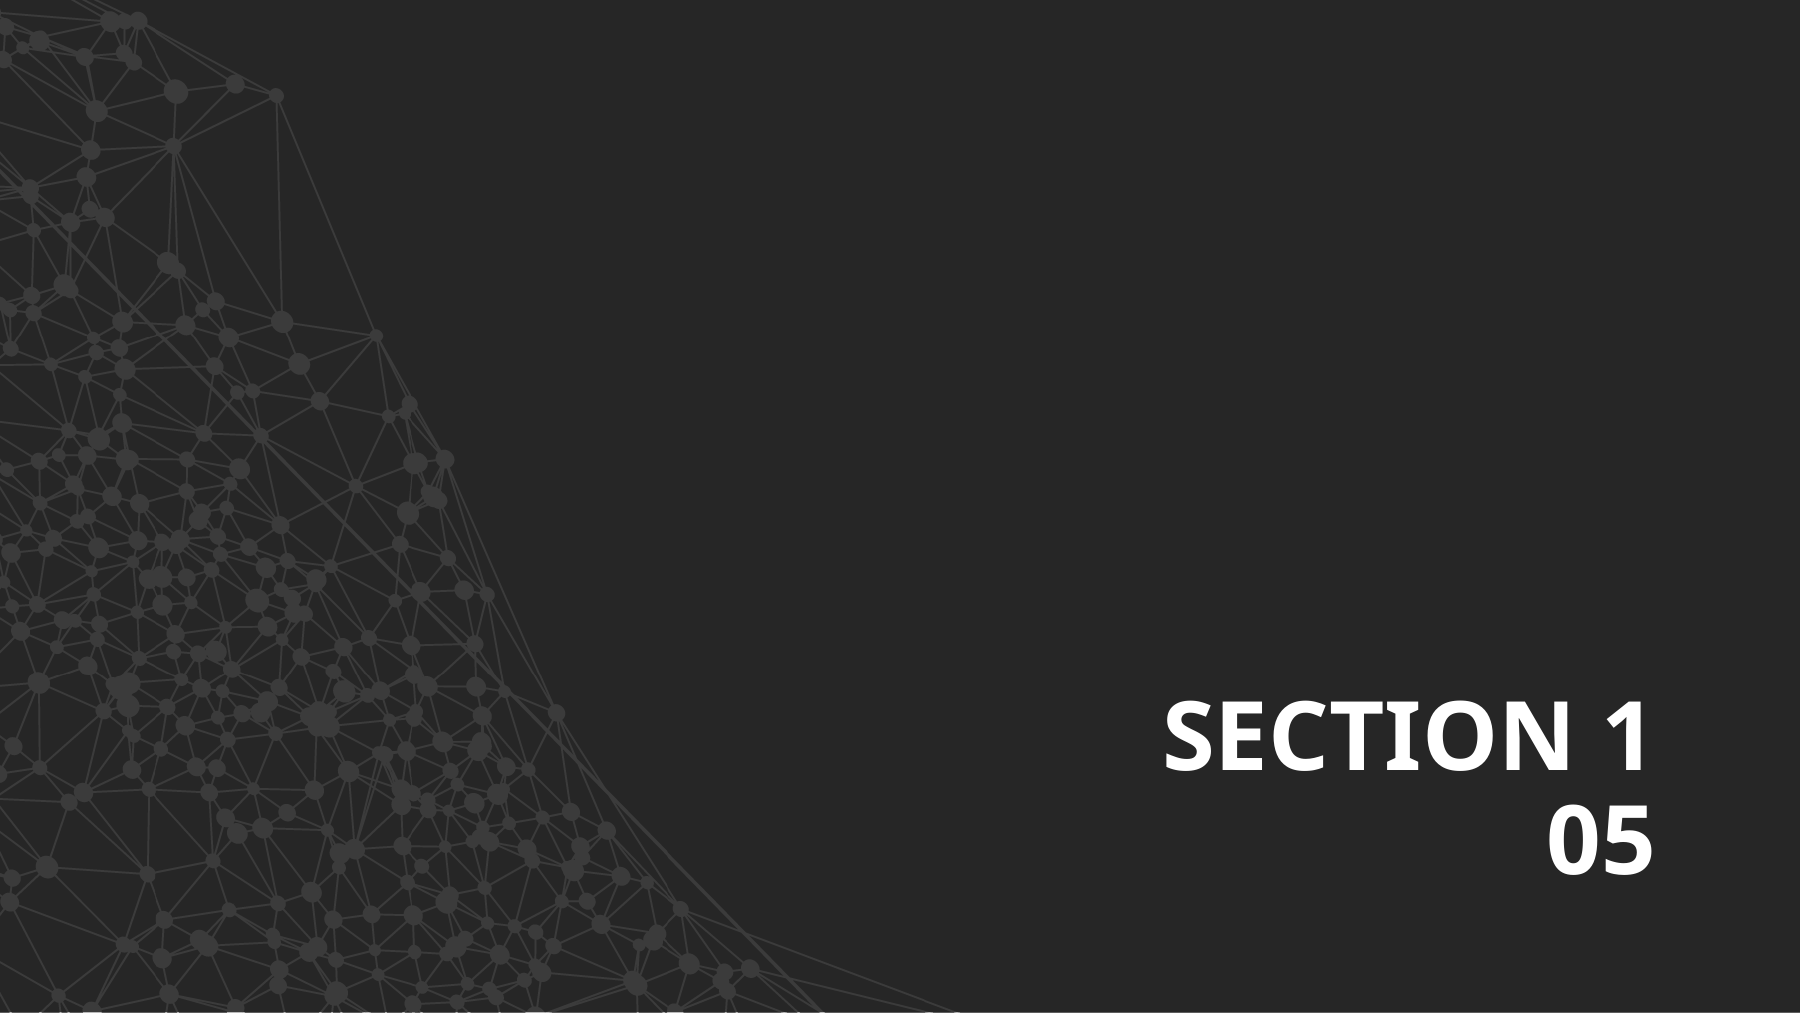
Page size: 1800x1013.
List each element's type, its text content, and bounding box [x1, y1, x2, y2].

title Section 1 05 [669, 676, 1672, 903]
